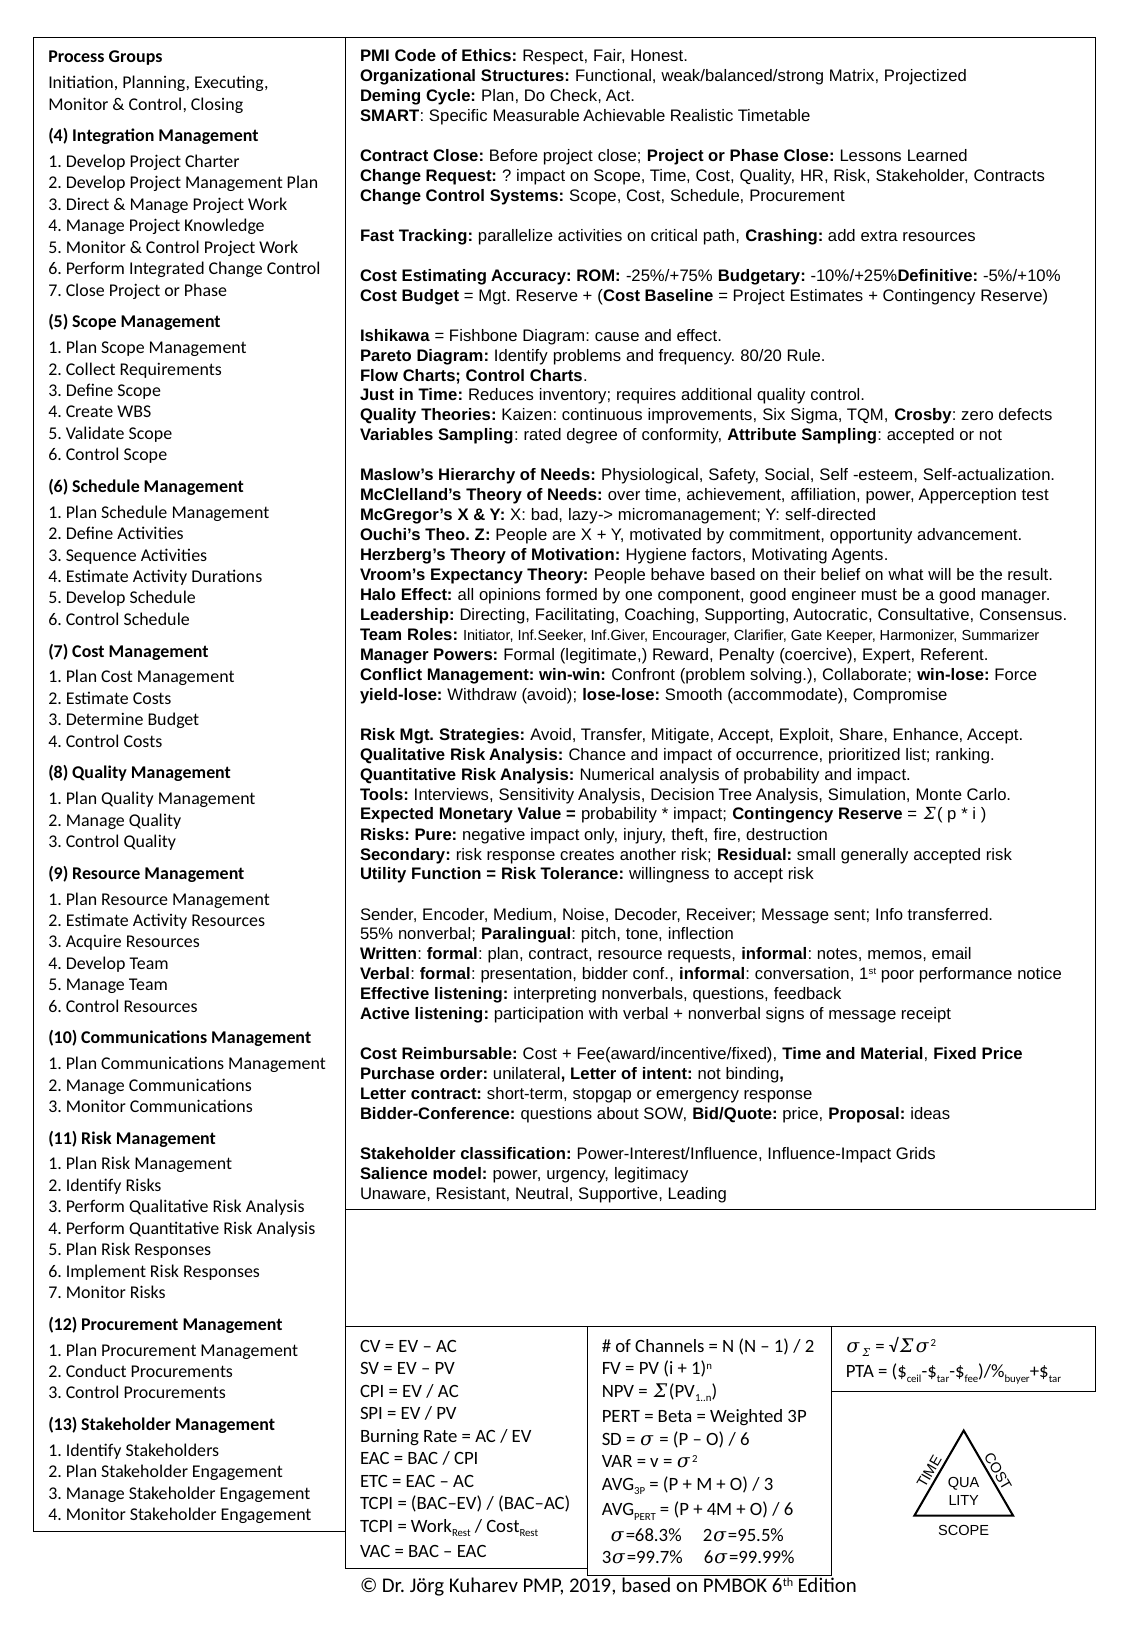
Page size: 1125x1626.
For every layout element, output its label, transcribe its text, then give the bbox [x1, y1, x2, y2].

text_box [912, 1430, 1015, 1547]
text_box 𝜎𝛴 = √𝛴𝜎2 PTA = ($ceil-$tar-$fee)/%buyer+$tar [831, 1326, 1096, 1392]
text_box PMI Code of Ethics: Respect, Fair, Honest. Organizational Structures: Functional, weak/balanced/strong Matrix, Projectized Deming Cycle: Plan, Do Check, Act. SMART: Specific Measurable Achievable Realistic Timetable Contract Close: Before project close; Project or Phase Close: Lessons Learned Change Request: ? impact on Scope, Time, Cost, Quality, HR, Risk, Stakeholder, Contracts Change Control Systems: Scope, Cost, Schedule, Procurement Fast Tracking: parallelize activities on critical path, Crashing: add extra resources Cost Estimating Accuracy: ROM: -25%/+75% Budgetary: -10%/+25%Definitive: -5%/+10% Cost Budget = Mgt. Reserve + (Cost Baseline = Project Estimates + Contingency Reserve) Ishikawa = Fishbone Diagram: cause and effect. Pareto Diagram: Identify problems and frequency. 80/20 Rule. Flow Charts; Control Charts. Just in Time: Reduces inventory; requires additional quality control. Quality Theories: Kaizen: continuous improvements, Six Sigma, TQM, Crosby: zero defects Variables Sampling: rated degree of conformity, Attribute Sampling: accepted or not Maslow’s Hierarchy of Needs: Physiological, Safety, Social, Self -esteem, Self-actualization. McClelland’s Theory of Needs: over time, achievement, affiliation, power, Apperception test McGregor’s X & Y: X: bad, lazy-> micromanagement; Y: self-directed Ouchi’s Theo. Z: People are X + Y, motivated by commitment, opportunity advancement. Herzberg’s Theory of Motivation: Hygiene factors, Motivating Agents. Vroom’s Expectancy Theory: People behave based on their belief on what will be the result. Halo Effect: all opinions formed by one component, good engineer must be a good manager. Leadership: Directing, Facilitating, Coaching, Supporting, Autocratic, Consultative, Consensus. Team Roles: Initiator, Inf.Seeker, Inf.Giver, Encourager, Clarifier, Gate Keeper, Harmonizer, Summarizer Manager Powers: Formal (legitimate,) Reward, Penalty (coercive), Expert, Referent. Conflict Management: win-win: Confront (problem solving.), Collaborate; win-lose: Force yield-lose: Withdraw (avoid); lose-lose: Smooth (accommodate), Compromise Risk Mgt. Strategies: Avoid, Transfer, Mitigate, Accept, Exploit, Share, Enhance, Accept. Qualitative Risk Analysis: Chance and impact of occurrence, prioritized list; ranking. Quantitative Risk Analysis: Numerical analysis of probability and impact. Tools: Interviews, Sensitivity Analysis, Decision Tree Analysis, Simulation, Monte Carlo. Expected Monetary Value = probability * impact; Contingency Reserve = 𝛴( p * i ) Risks: Pure: negative impact only, injury, theft, fire, destruction Secondary: risk response creates another risk; Residual: small generally accepted risk Utility Function = Risk Tolerance: willingness to accept risk Sender, Encoder, Medium, Noise, Decoder, Receiver; Message sent; Info transferred. 55% nonverbal; Paralingual: pitch, tone, inflection Written: formal: plan, contract, resource requests, informal: notes, memos, email Verbal: formal: presentation, bidder conf., informal: conversation, 1st poor performance notice Effective listening: interpreting nonverbals, questions, feedback Active listening: participation with verbal + nonverbal signs of message receipt Cost Reimbursable: Cost + Fee(award/incentive/fixed), Time and Material, Fixed Price Purchase order: unilateral, Letter of intent: not binding, Letter contract: short-term, stopgap or emergency response Bidder-Conference: questions about SOW, Bid/Quote: price, Proposal: ideas Stakeholder classification: Power-Interest/Influence, Influence-Impact Grids Salience model: power, urgency, legitimacy Unaware, Resistant, Neutral, Supportive, Leading [345, 37, 1096, 1210]
text_box Process Groups Initiation, Planning, Executing, Monitor & Control, Closing (4) Integration Management 1. Develop Project Charter 2. Develop Project Management Plan 3. Direct & Manage Project Work 4. Manage Project Knowledge 5. Monitor & Control Project Work 6. Perform Integrated Change Control 7. Close Project or Phase (5) Scope Management 1. Plan Scope Management 2. Collect Requirements 3. Define Scope 4. Create WBS 5. Validate Scope 6. Control Scope (6) Schedule Management 1. Plan Schedule Management 2. Define Activities 3. Sequence Activities 4. Estimate Activity Durations 5. Develop Schedule 6. Control Schedule (7) Cost Management 1. Plan Cost Management 2. Estimate Costs 3. Determine Budget 4. Control Costs (8) Quality Management 1. Plan Quality Management 2. Manage Quality 3. Control Quality (9) Resource Management 1. Plan Resource Management 2. Estimate Activity Resources 3. Acquire Resources 4. Develop Team 5. Manage Team 6. Control Resources (10) Communications Management 1. Plan Communications Management 2. Manage Communications 3. Monitor Communications (11) Risk Management 1. Plan Risk Management 2. Identify Risks 3. Perform Qualitative Risk Analysis 4. Perform Quantitative Risk Analysis 5. Plan Risk Responses 6. Implement Risk Responses 7. Monitor Risks (12) Procurement Management 1. Plan Procurement Management 2. Conduct Procurements 3. Control Procurements (13) Stakeholder Management 1. Identify Stakeholders 2. Plan Stakeholder Engagement 3. Manage Stakeholder Engagement 4. Monitor Stakeholder Engagement [33, 37, 346, 1532]
text_box # of Channels = N (N – 1) / 2 FV = PV (i + 1)n NPV = 𝛴(PV1..n) PERT = Beta = Weighted 3P SD = 𝜎 = (P – O) / 6 VAR = v = 𝜎2 AVG3P = (P + M + O) / 3 AVGPERT = (P + 4M + O) / 6 𝜎=68.3% 2𝜎=95.5% 3𝜎=99.7% 6𝜎=99.99% [587, 1326, 832, 1564]
text_box CV = EV – AC SV = EV – PV CPI = EV / AC SPI = EV / PV Burning Rate = AC / EV EAC = BAC / CPI ETC = EAC – AC TCPI = (BAC–EV) / (BAC–AC) TCPI = WorkRest / CostRest VAC = BAC – EAC [345, 1326, 587, 1564]
text_box © Dr. Jörg Kuharev PMP, 2019, based on PMBOK 6th Edition [345, 1564, 1096, 1605]
